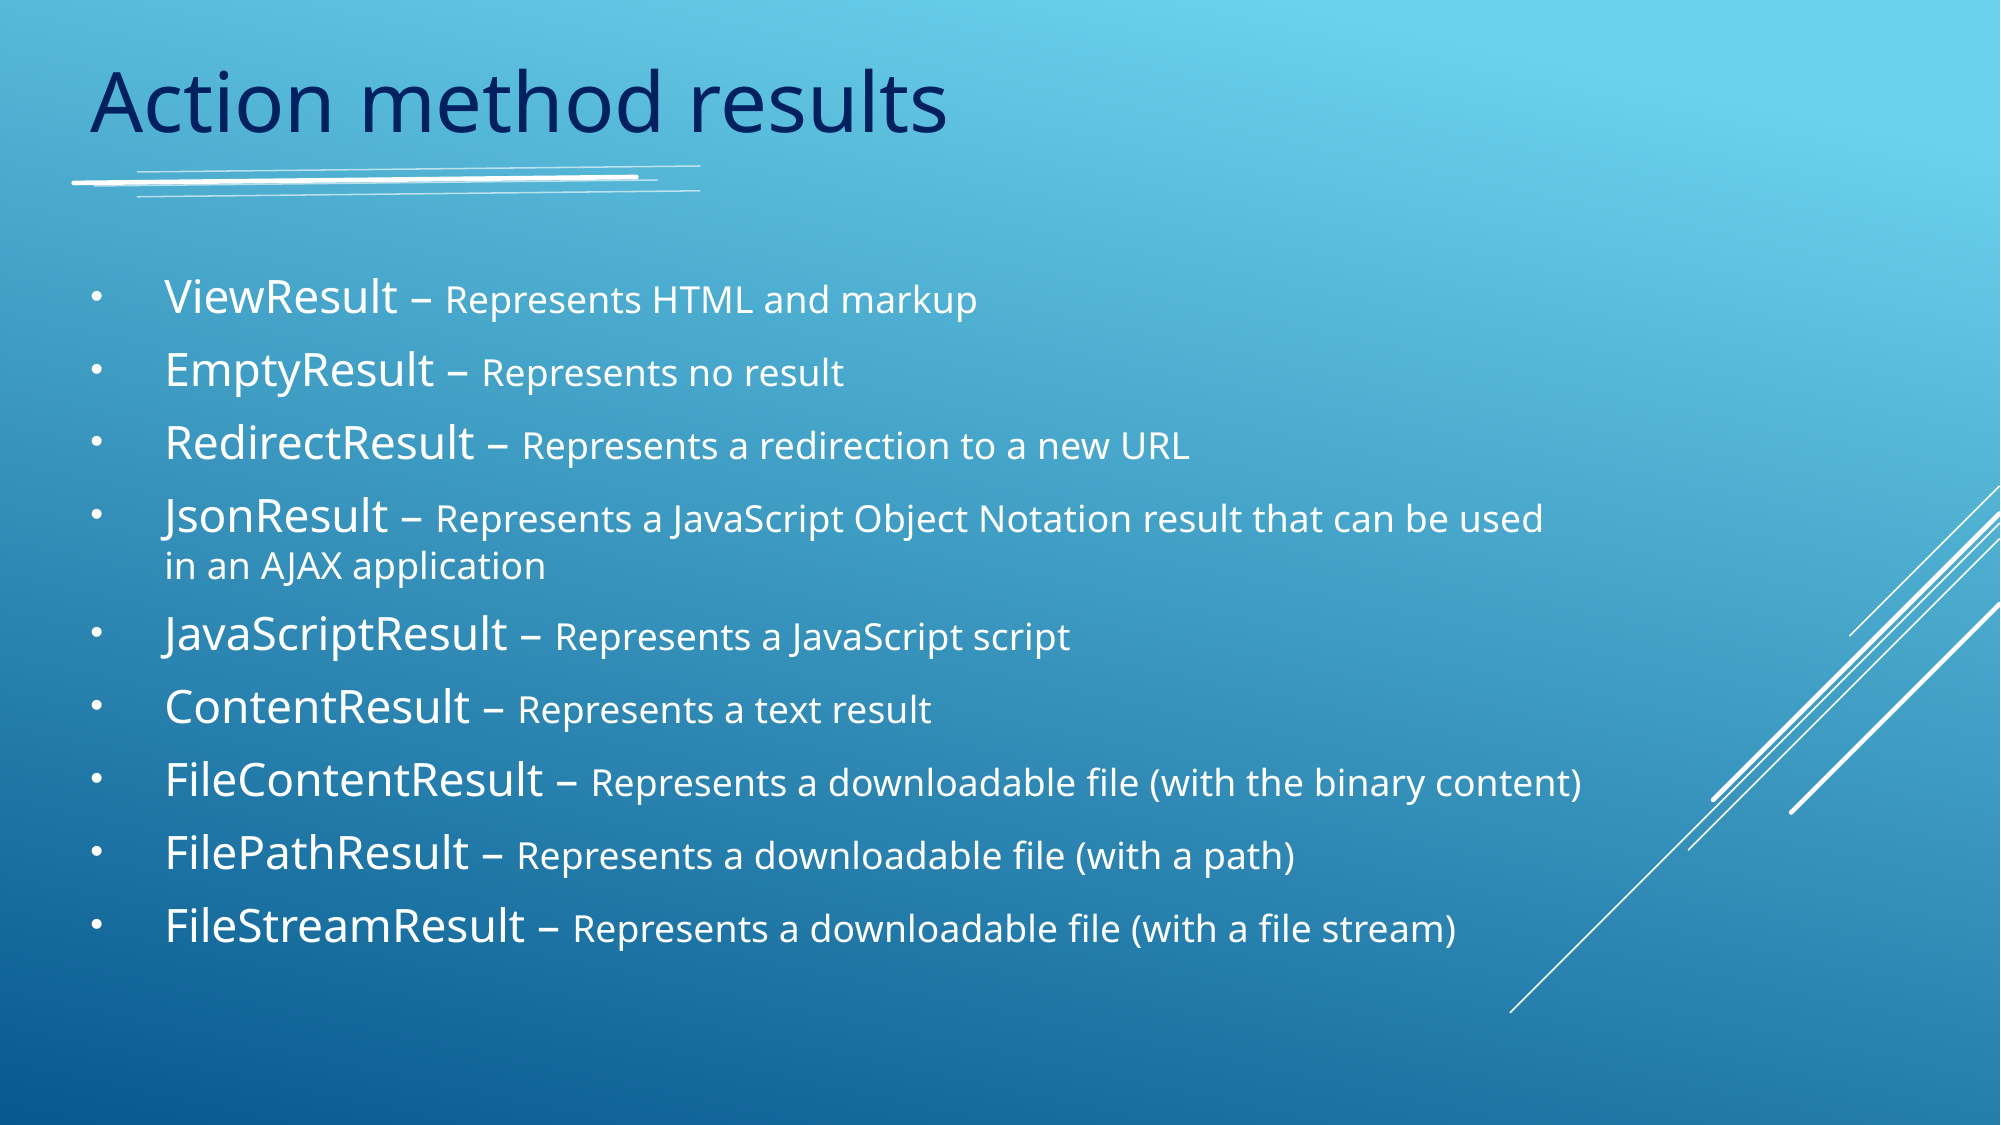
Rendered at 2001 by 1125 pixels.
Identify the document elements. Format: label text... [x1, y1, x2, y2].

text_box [94, 179, 658, 187]
list ViewResult – Represents HTML and markup EmptyResult – Represents no result RedirectResult – Represents a redirection to a new URL JsonResult – Represents a JavaScript Object Notation result that can be used in an AJAX application JavaScriptResult – Represents a JavaScript script ContentResult – Represents a text result FileContentResult – Represents a downloadable file (with the binary content) FilePathResult – Represents a downloadable file (with a path) FileStreamResult – Represents a downloadable file (with a file stream) [75, 260, 1600, 980]
text_box Action method results [75, 41, 1978, 157]
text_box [137, 165, 701, 173]
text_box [137, 190, 701, 197]
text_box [73, 176, 637, 184]
